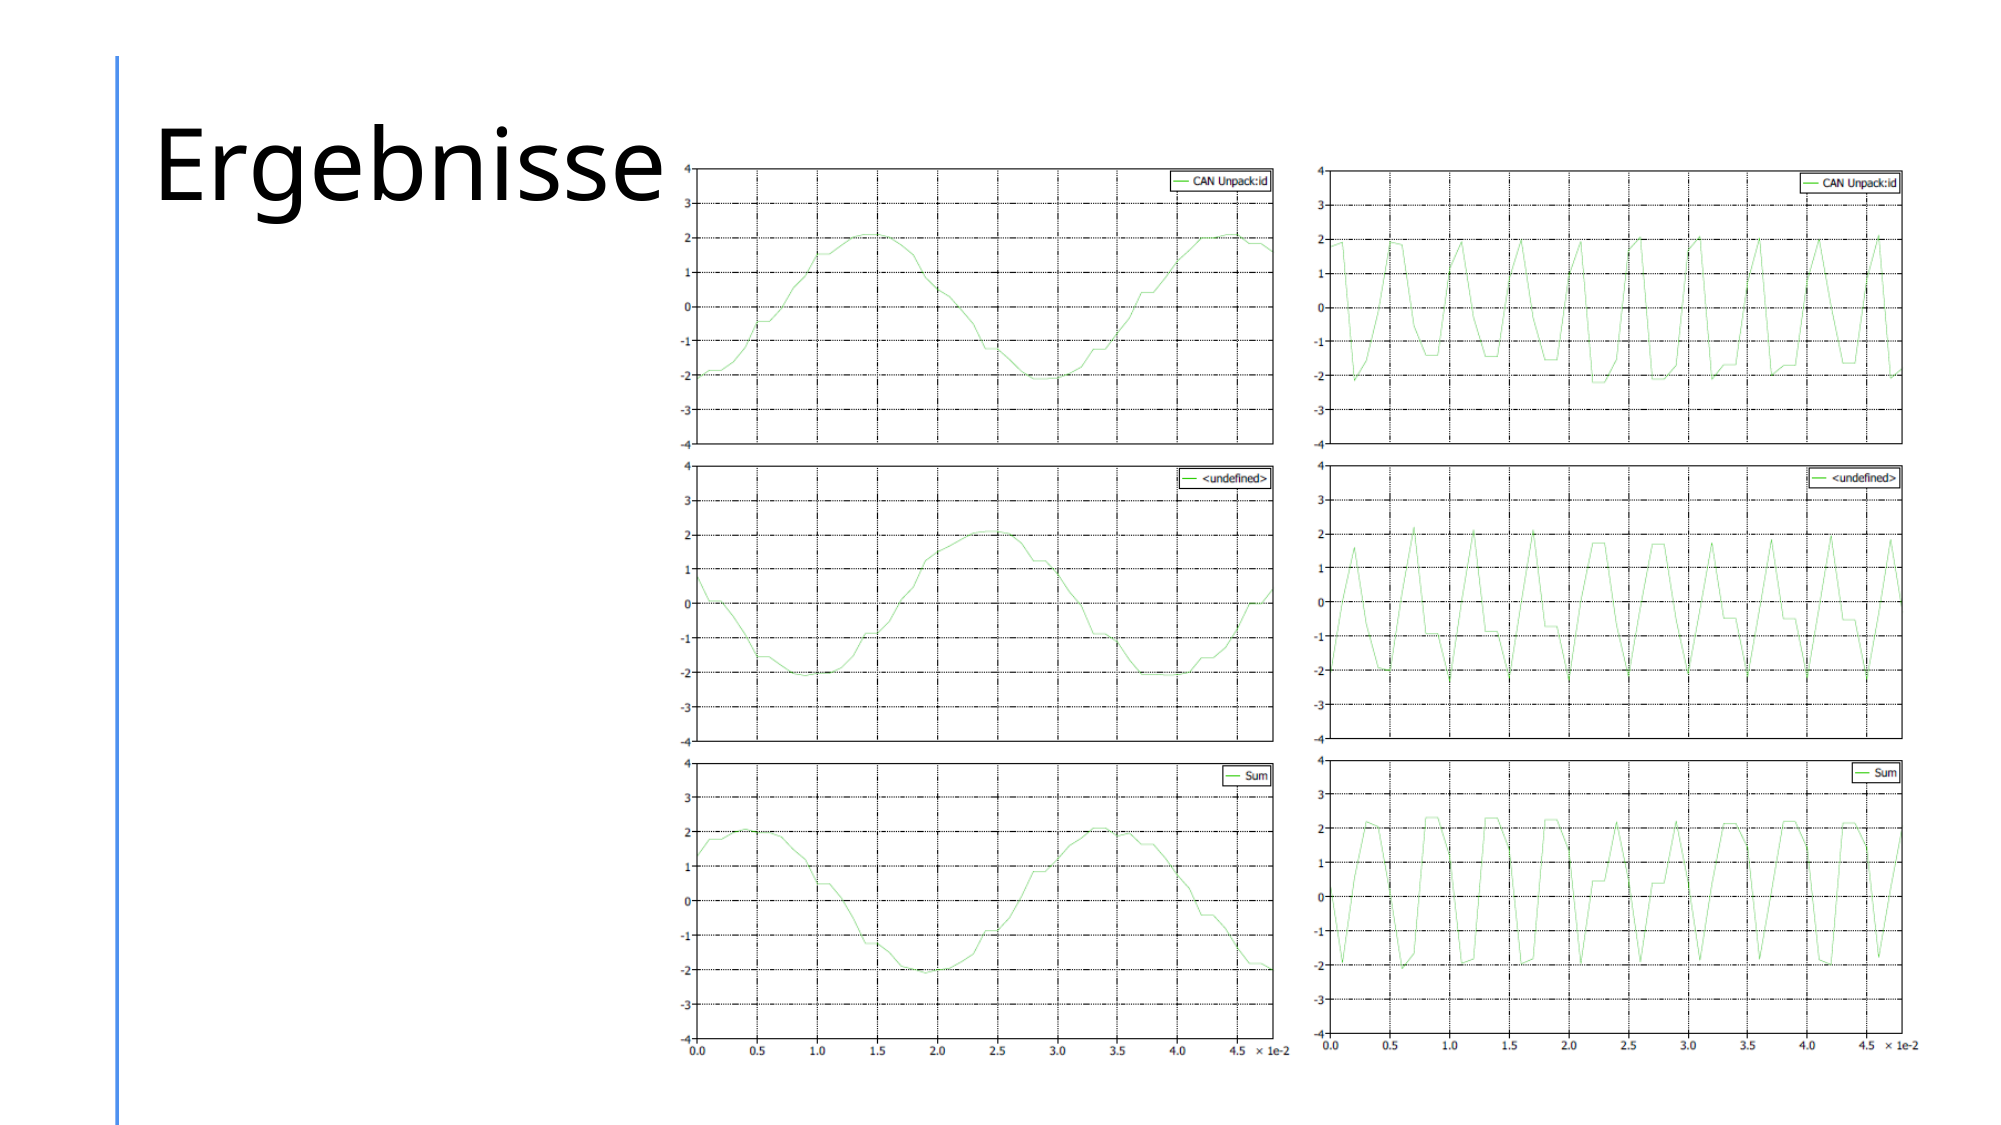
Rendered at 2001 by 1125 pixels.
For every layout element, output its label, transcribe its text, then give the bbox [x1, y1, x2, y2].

title Ergebnisse [137, 59, 1863, 278]
picture [1301, 155, 1927, 1066]
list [672, 155, 1297, 1066]
